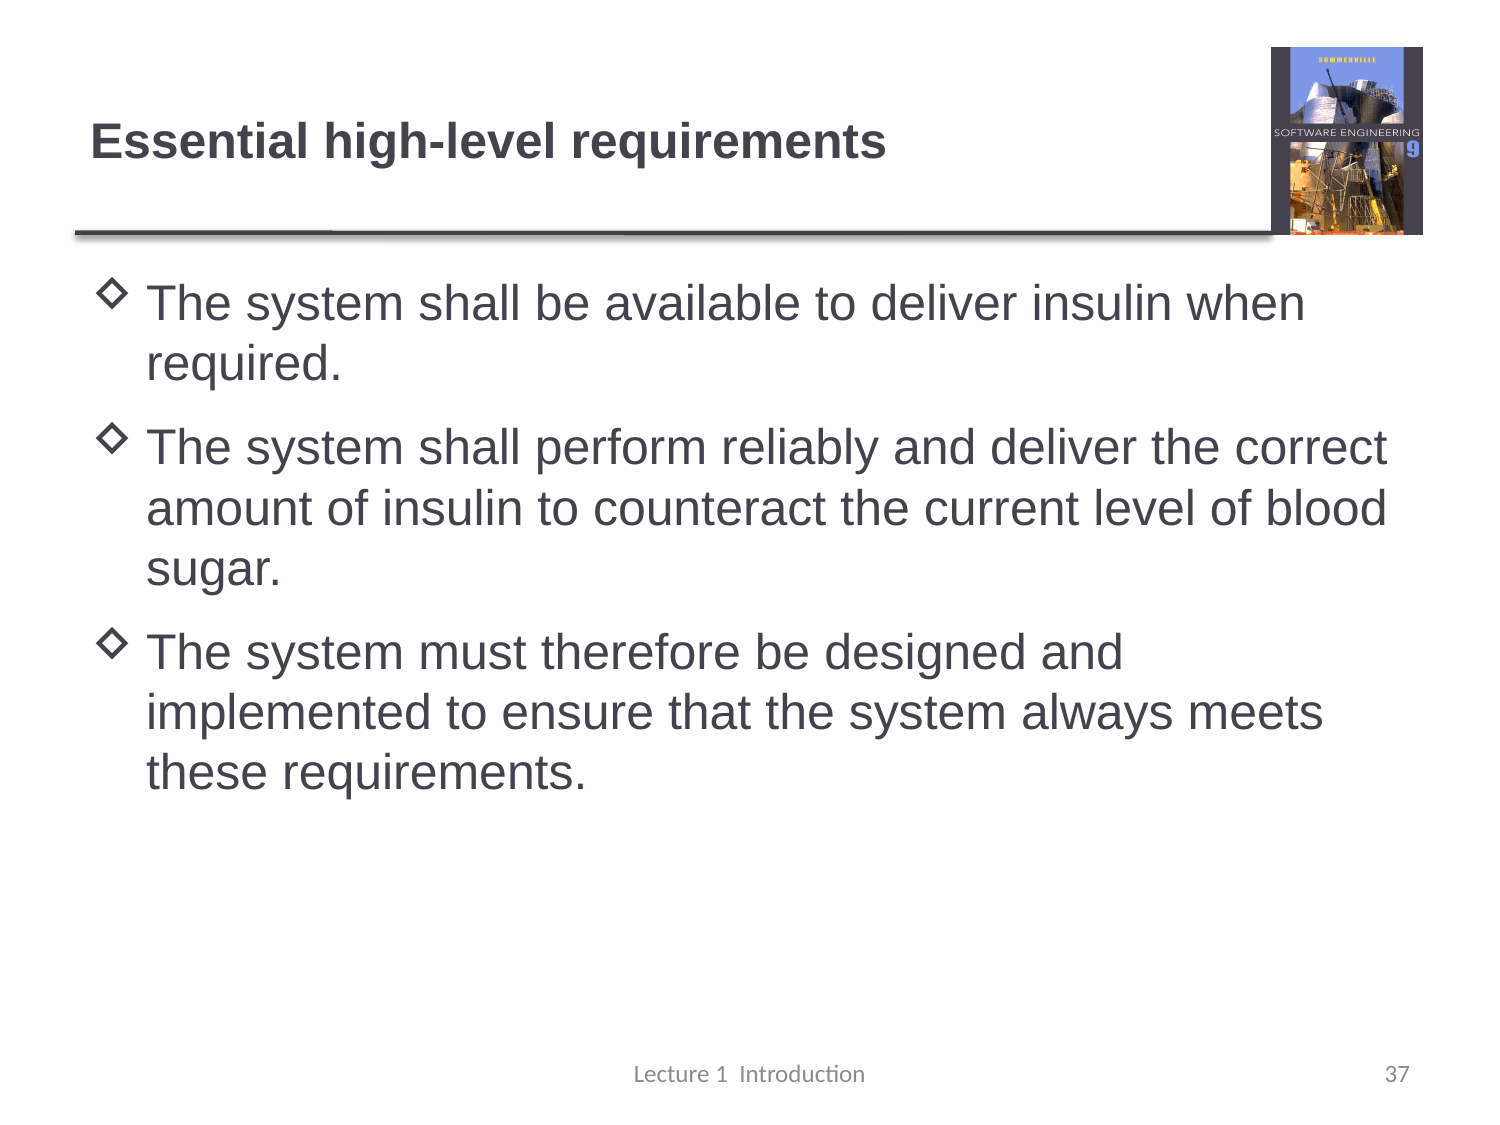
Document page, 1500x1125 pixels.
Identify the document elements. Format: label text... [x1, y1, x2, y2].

footer Lecture 1 Introduction [512, 1042, 988, 1103]
picture [1272, 47, 1423, 235]
slide_number 37 [1074, 1042, 1425, 1103]
title Essential high-level requirements [74, 44, 1272, 233]
list The system shall be available to deliver insulin when required. The system shall perform reliably and deliver the correct amount of insulin to counteract the current level of blood sugar. The system must therefore be designed and implemented to ensure that the system always meets these requirements. [75, 262, 1425, 1005]
